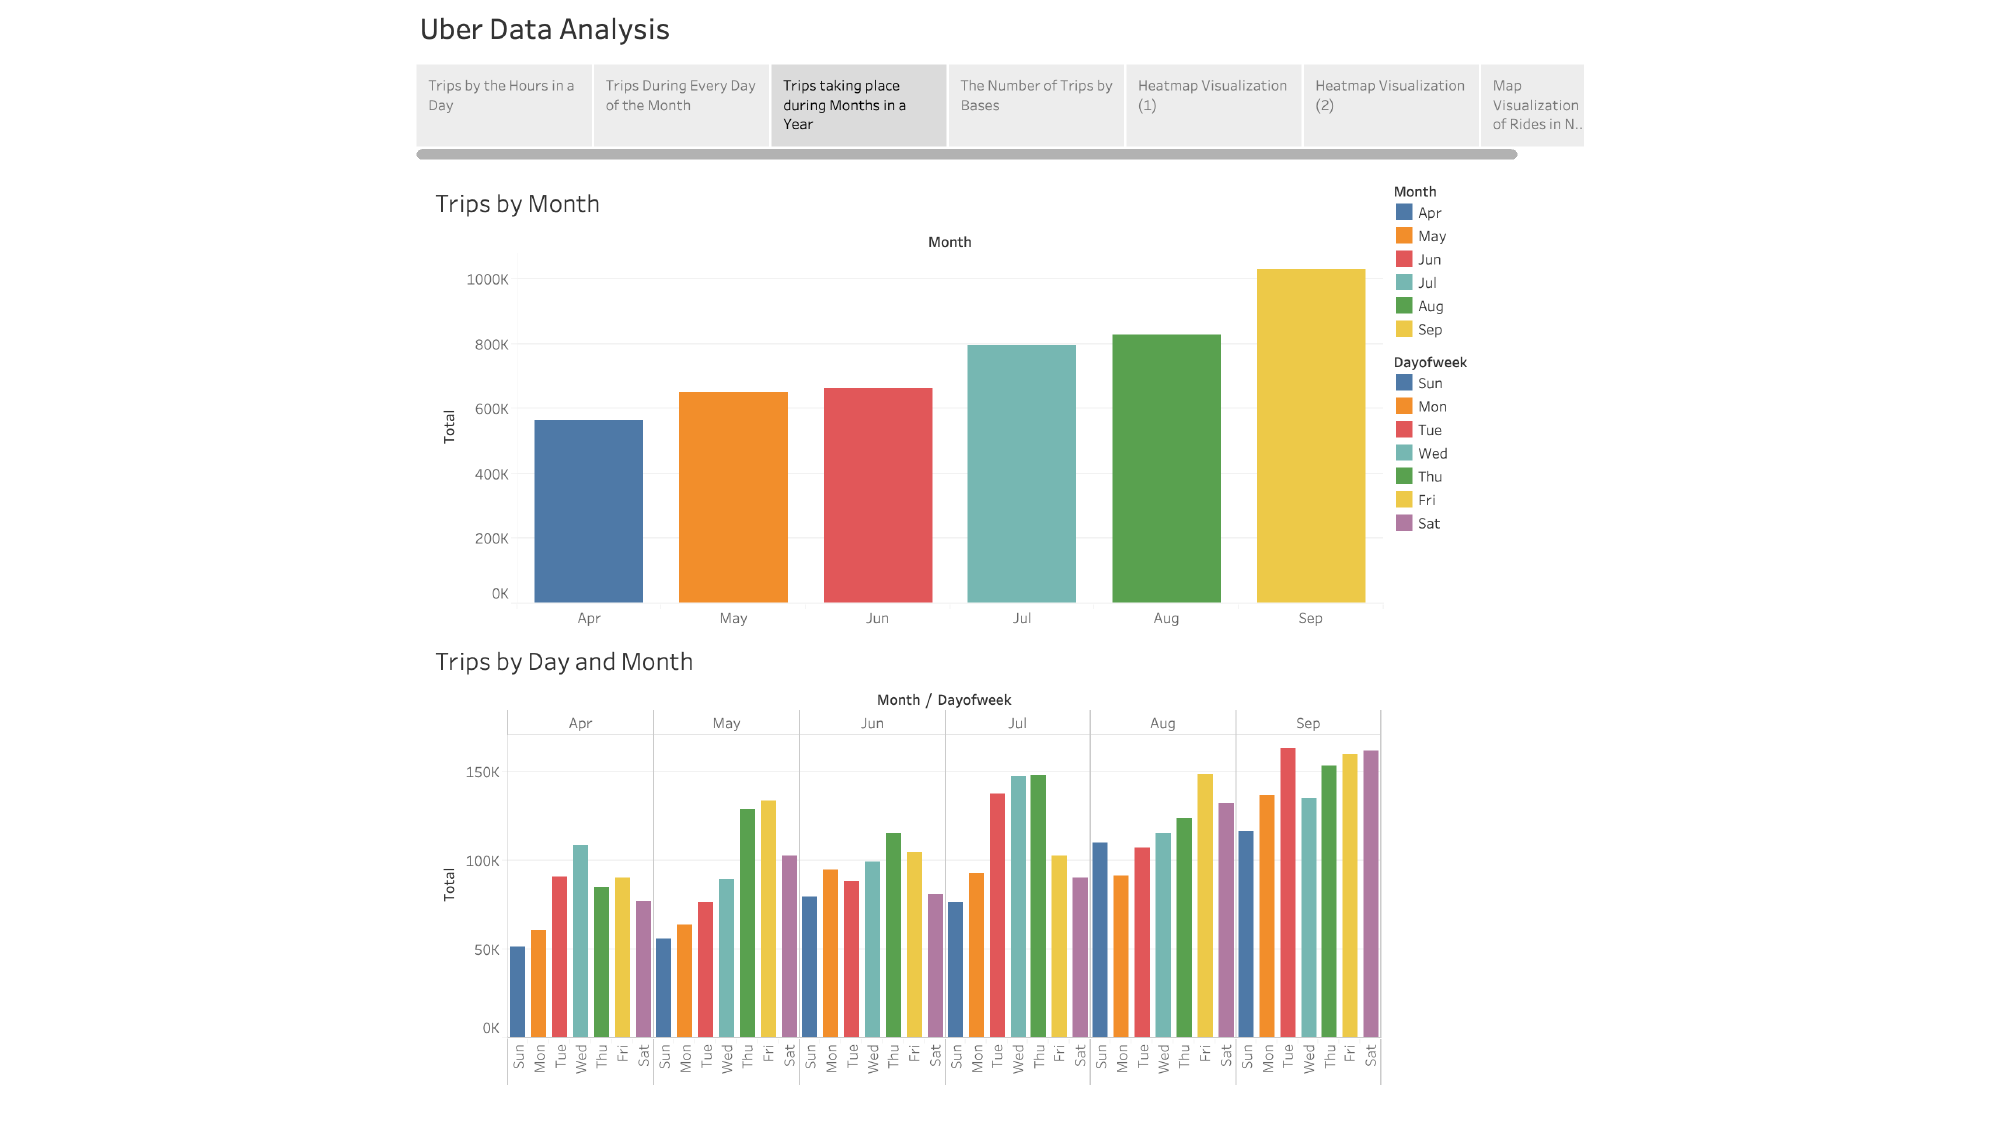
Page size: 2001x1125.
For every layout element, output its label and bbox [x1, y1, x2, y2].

picture [407, 0, 1593, 1125]
